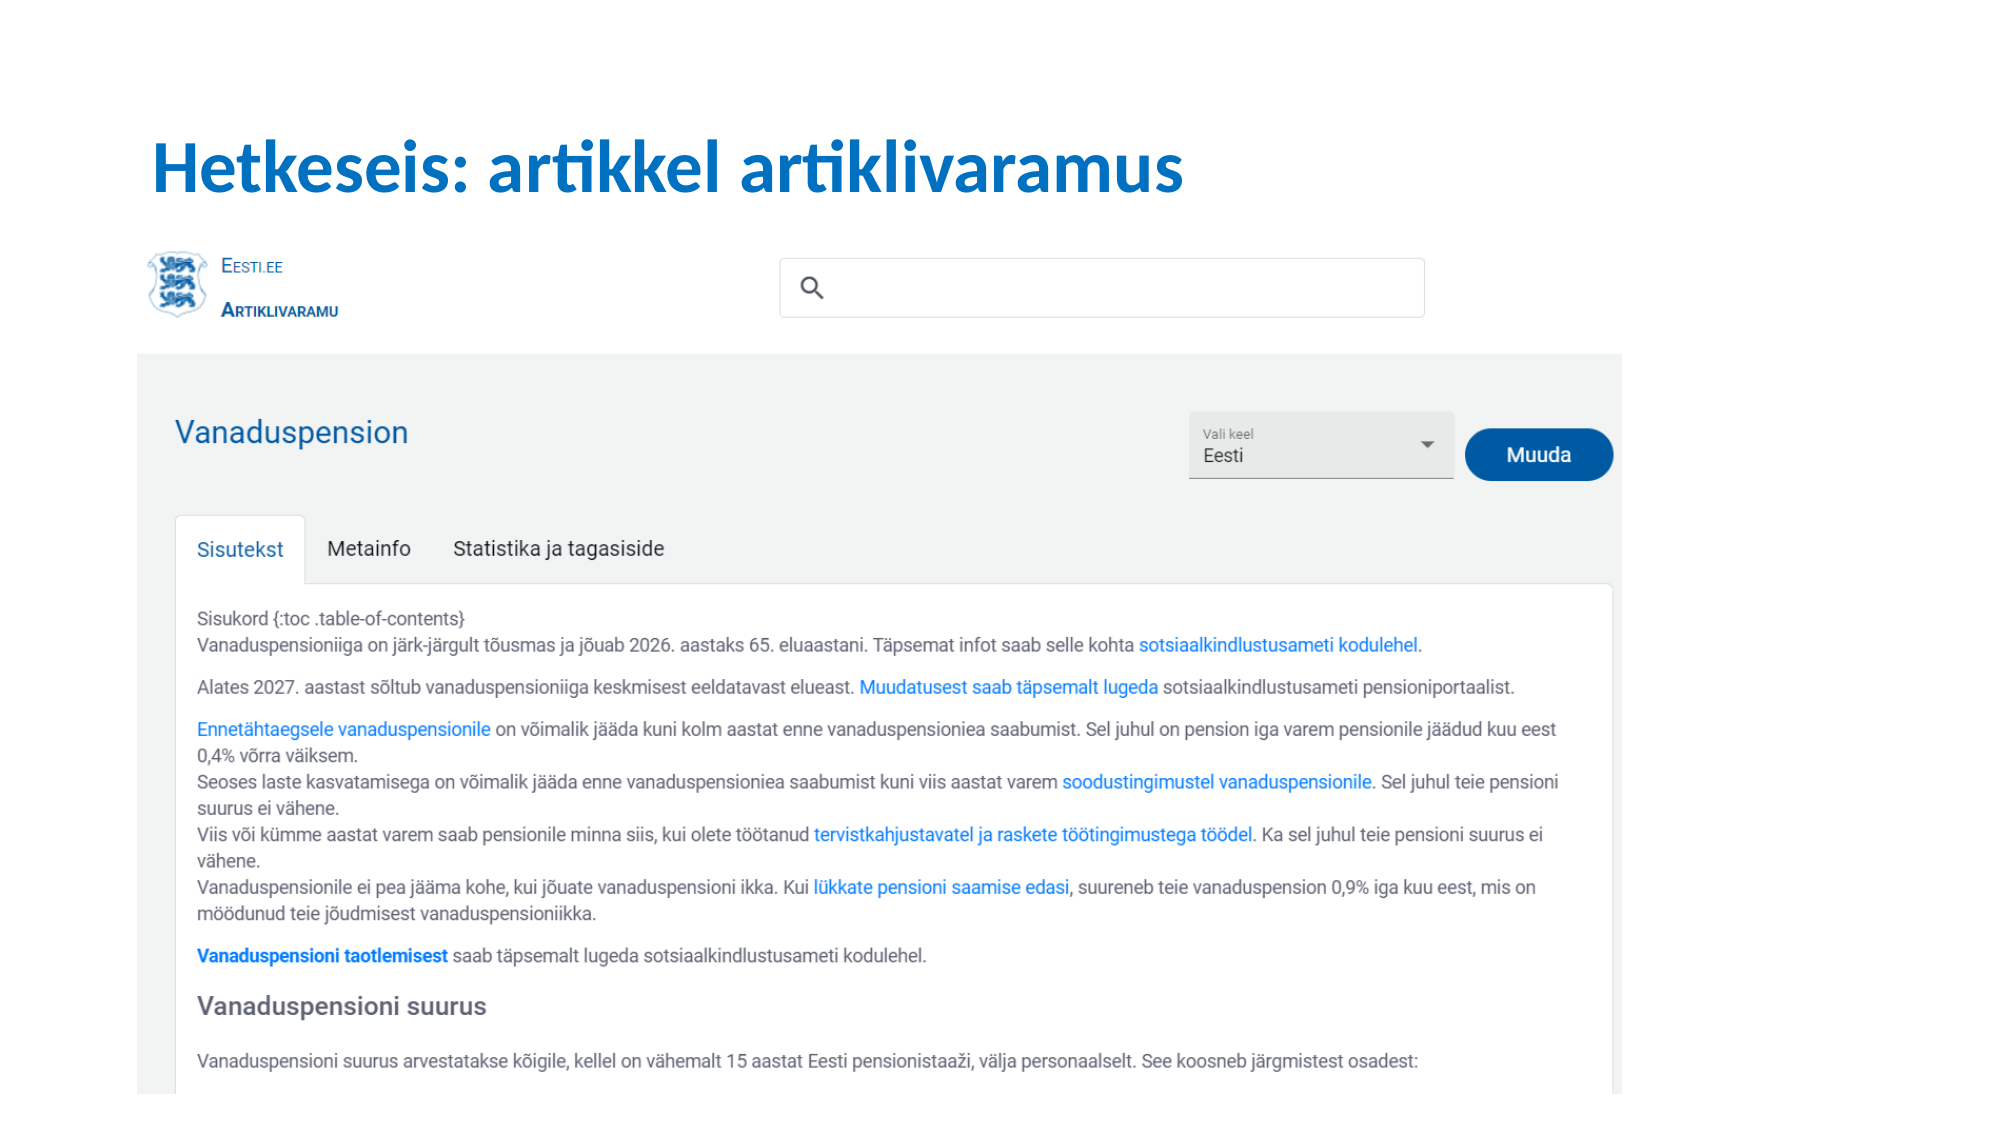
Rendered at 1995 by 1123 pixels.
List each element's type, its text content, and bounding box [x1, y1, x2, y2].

title Hetkeseis: artikkel artiklivaramus [137, 59, 1858, 277]
picture [137, 242, 1622, 1094]
